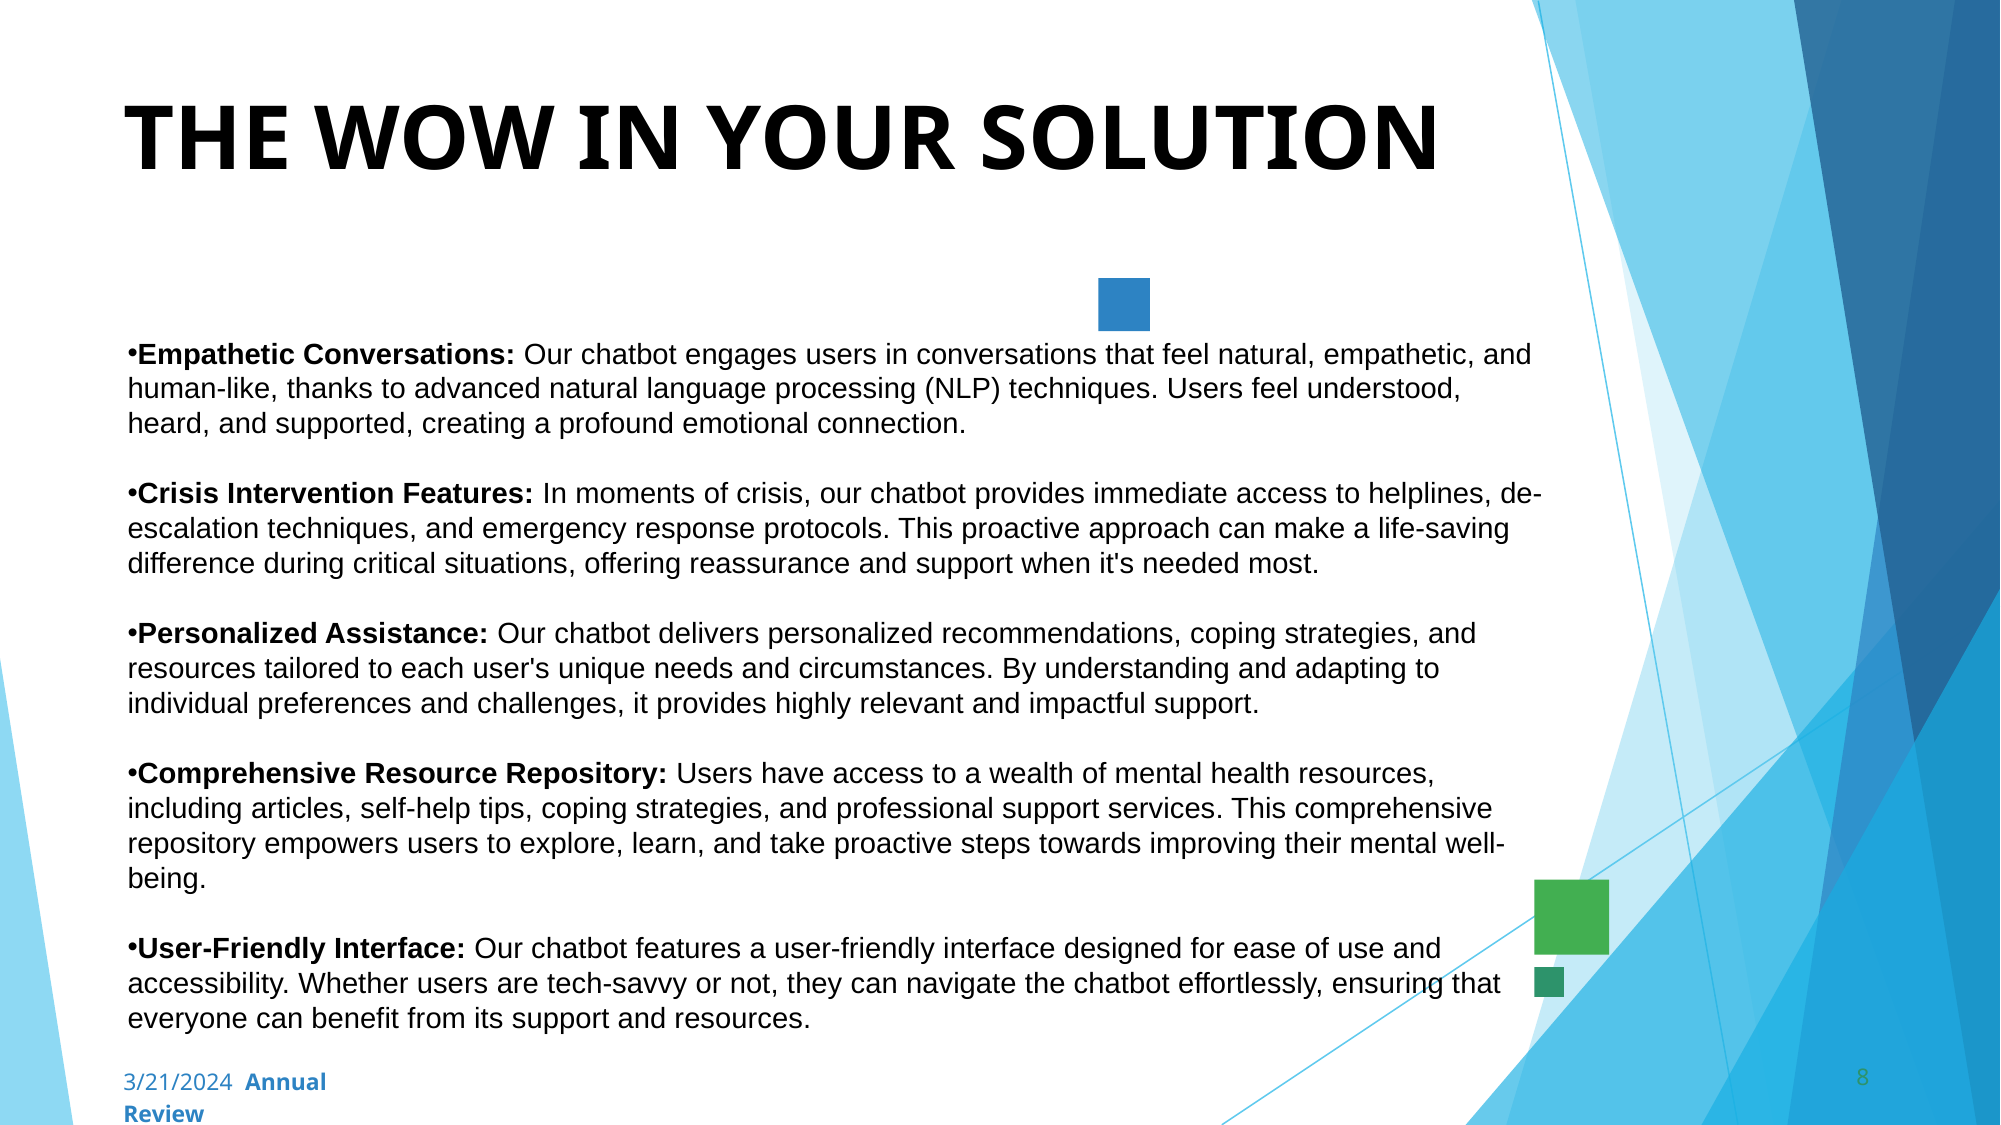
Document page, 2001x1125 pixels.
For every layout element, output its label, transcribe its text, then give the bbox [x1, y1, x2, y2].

text_box ‹#› [1849, 1061, 1888, 1091]
text_box [1098, 293, 1150, 327]
text_box THE WOW IN YOUR SOLUTION [121, 77, 1536, 293]
text_box 3/21/2024 Annual Review [123, 1063, 415, 1096]
text_box [1564, 879, 1610, 955]
text_box Empathetic Conversations: Our chatbot engages users in conversations that feel natural, empathetic, and human-like, thanks to advanced natural language processing (NLP) techniques. Users feel understood, heard, and supported, creating a profound emotional connection. Crisis Intervention Features: In moments of crisis, our chatbot provides immediate access to helplines, de-escalation techniques, and emergency response protocols. This proactive approach can make a life-saving difference during critical situations, offering reassurance and support when it's needed most. Personalized Assistance: Our chatbot delivers personalized recommendations, coping strategies, and resources tailored to each user's unique needs and circumstances. By understanding and adapting to individual preferences and challenges, it provides highly relevant and impactful support. Comprehensive Resource Repository: Users have access to a wealth of mental health resources, including articles, self-help tips, coping strategies, and professional support services. This comprehensive repository empowers users to explore, learn, and take proactive steps towards improving their mental well-being. User-Friendly Interface: Our chatbot features a user-friendly interface designed for ease of use and accessibility. Whether users are tech-savvy or not, they can navigate the chatbot effortlessly, ensuring that everyone can benefit from its support and resources. [112, 327, 1564, 1043]
